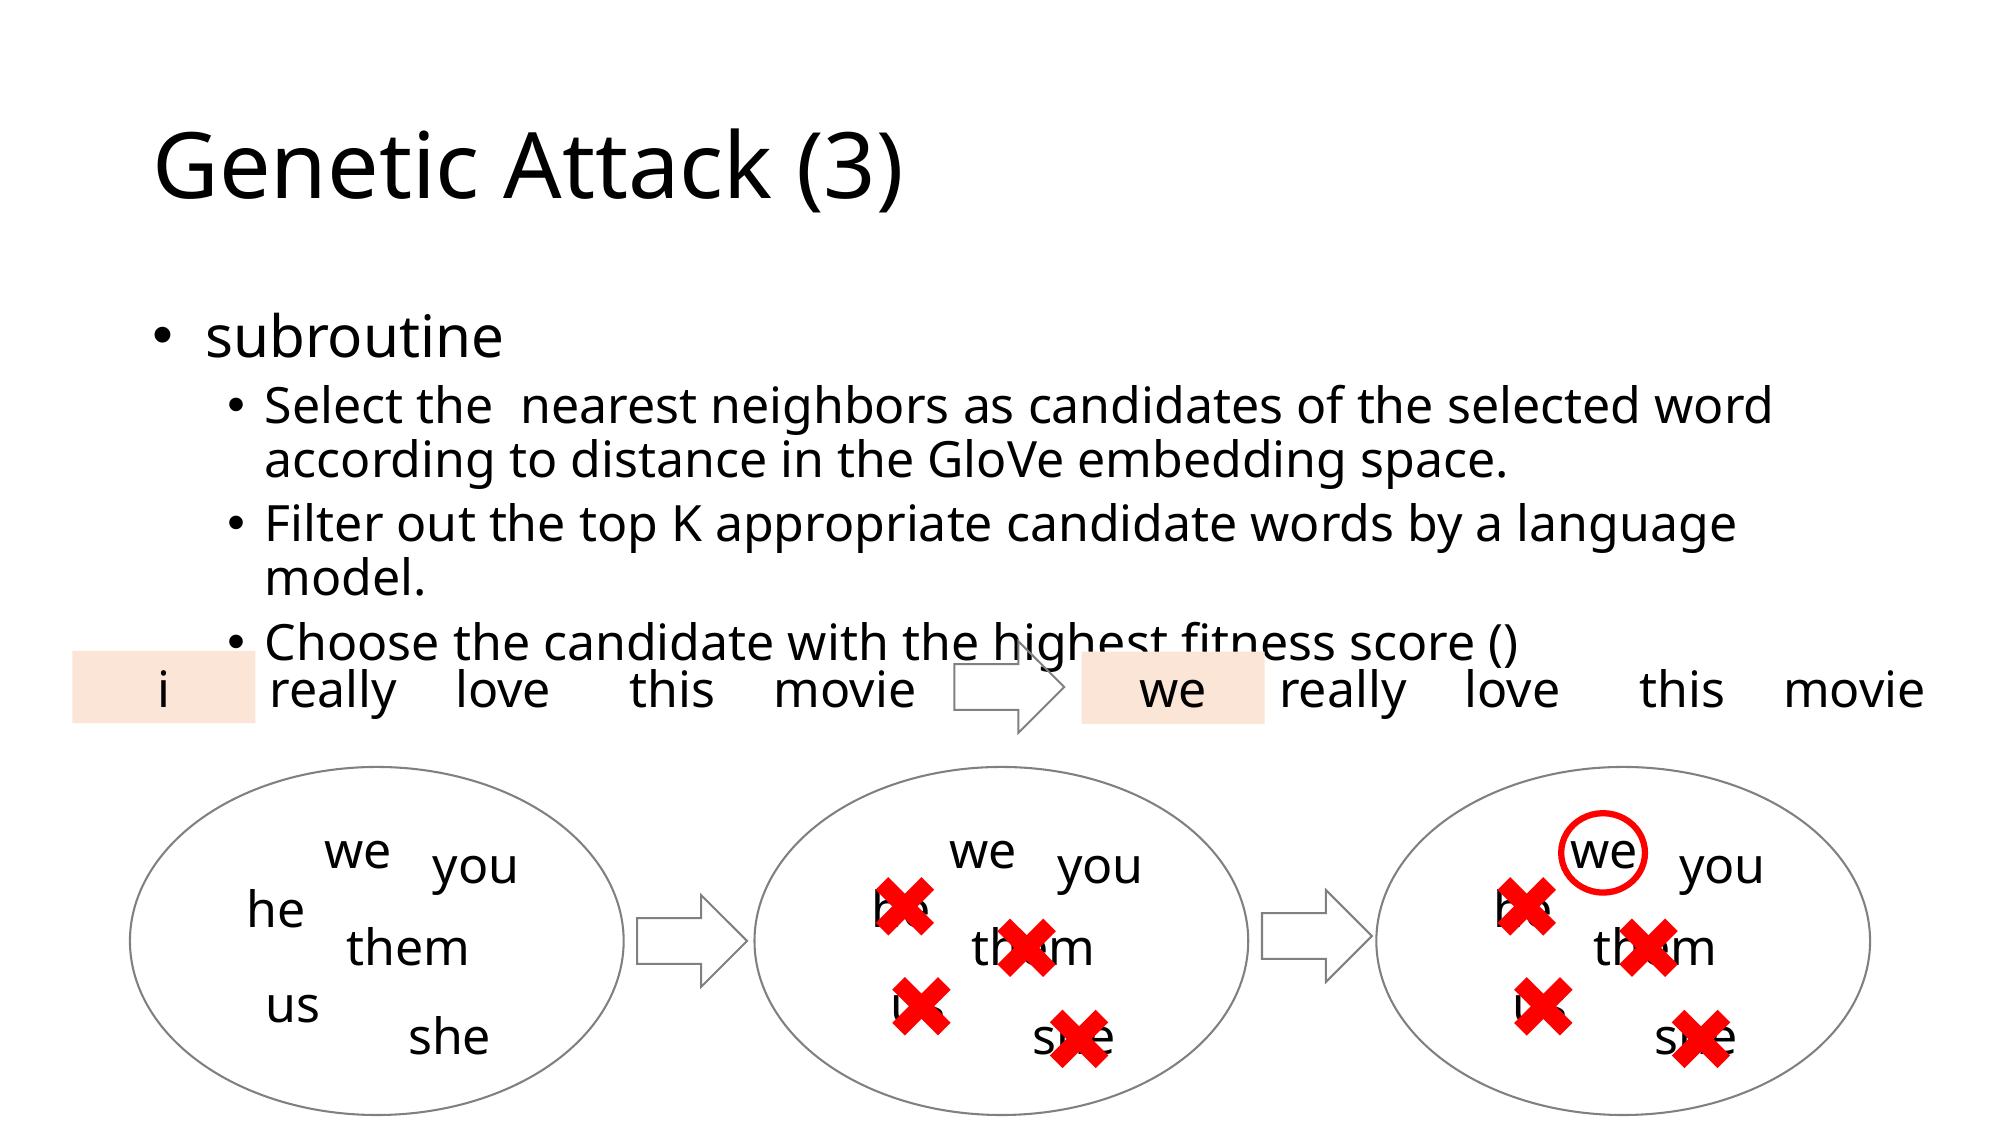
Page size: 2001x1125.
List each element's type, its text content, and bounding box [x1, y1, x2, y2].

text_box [72, 641, 1946, 733]
title Genetic Attack (3) [137, 59, 1863, 278]
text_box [129, 766, 1871, 1115]
